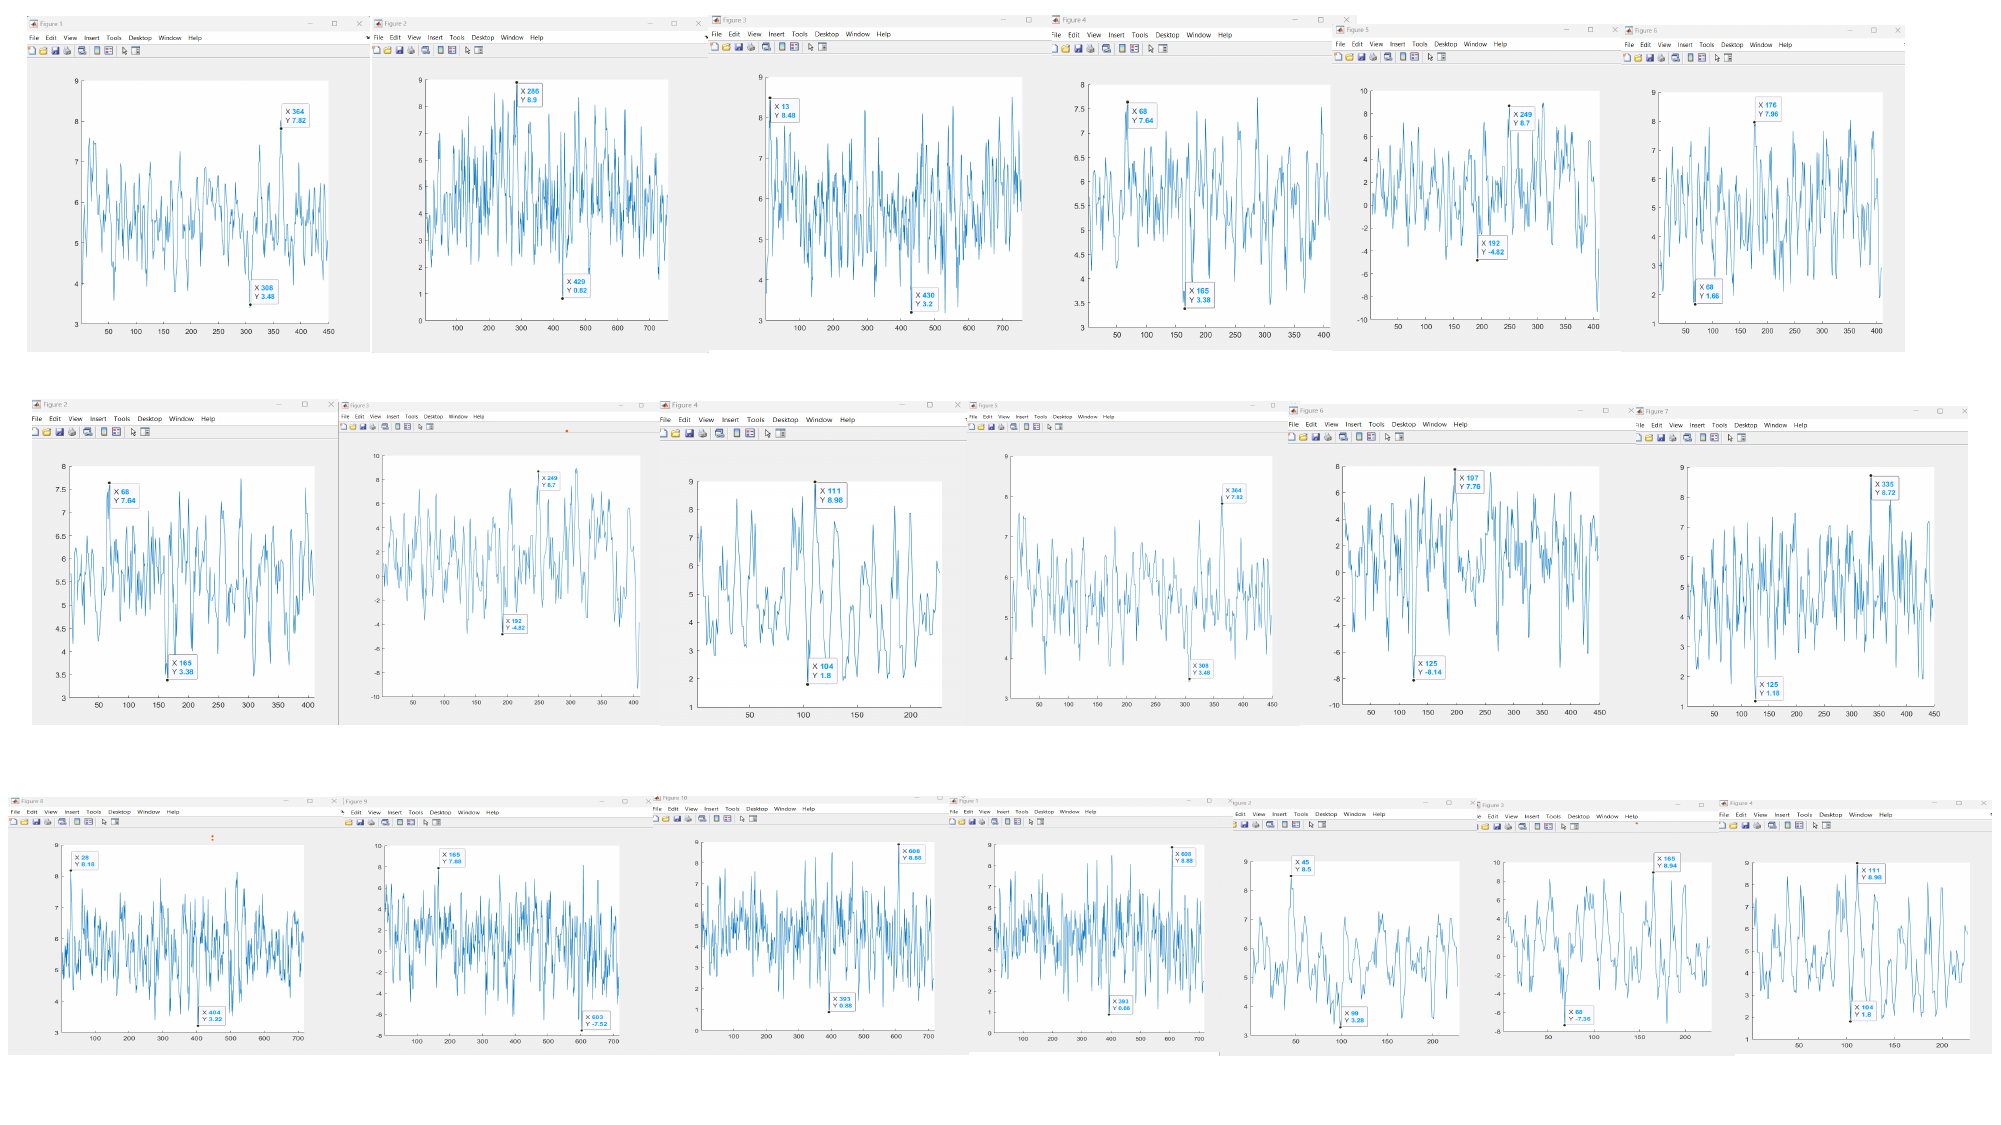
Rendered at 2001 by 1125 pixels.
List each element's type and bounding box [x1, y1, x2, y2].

text_box [27, 15, 1905, 353]
text_box [8, 796, 1992, 1056]
text_box [32, 399, 1968, 726]
